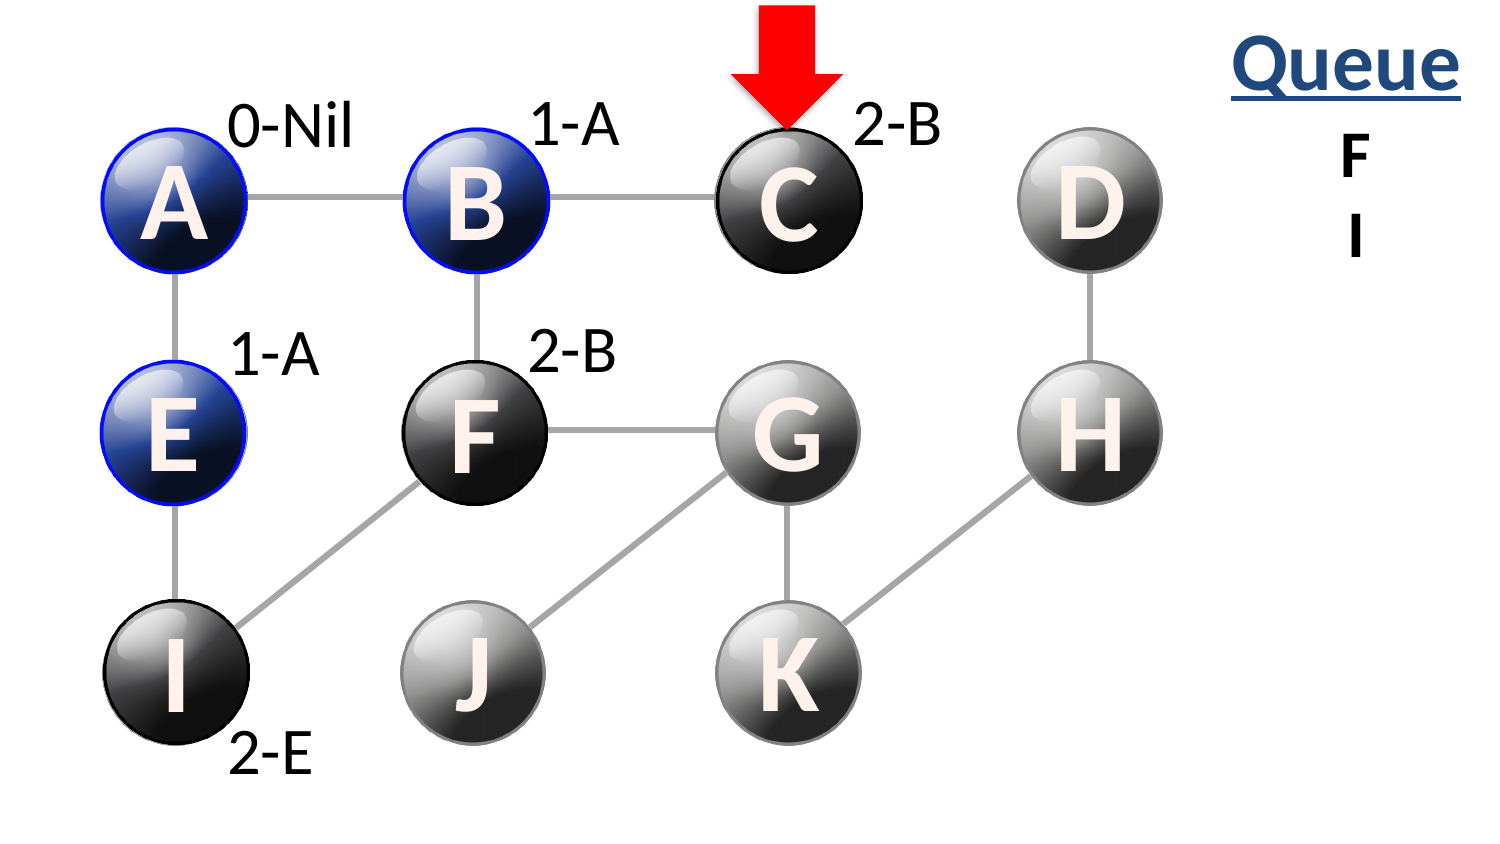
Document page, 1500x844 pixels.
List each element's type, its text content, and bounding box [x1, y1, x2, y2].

text_box 1-A [512, 71, 675, 167]
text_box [788, 431, 1088, 667]
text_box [101, 592, 252, 748]
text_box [186, 439, 471, 667]
text_box 0-Nil [212, 73, 375, 169]
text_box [714, 121, 865, 276]
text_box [401, 119, 552, 277]
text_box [397, 591, 548, 748]
text_box 2-B [512, 298, 675, 394]
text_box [99, 119, 250, 276]
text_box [713, 591, 864, 748]
text_box 2-B [837, 71, 1000, 167]
text_box F I [1274, 103, 1438, 279]
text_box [476, 434, 775, 670]
list Queue [1200, 0, 1493, 122]
text_box 1-A [212, 300, 375, 396]
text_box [1015, 351, 1166, 508]
text_box 2-E [212, 700, 375, 796]
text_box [712, 351, 863, 508]
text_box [1015, 119, 1166, 276]
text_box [400, 353, 551, 508]
text_box [730, 5, 844, 117]
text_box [97, 351, 248, 508]
